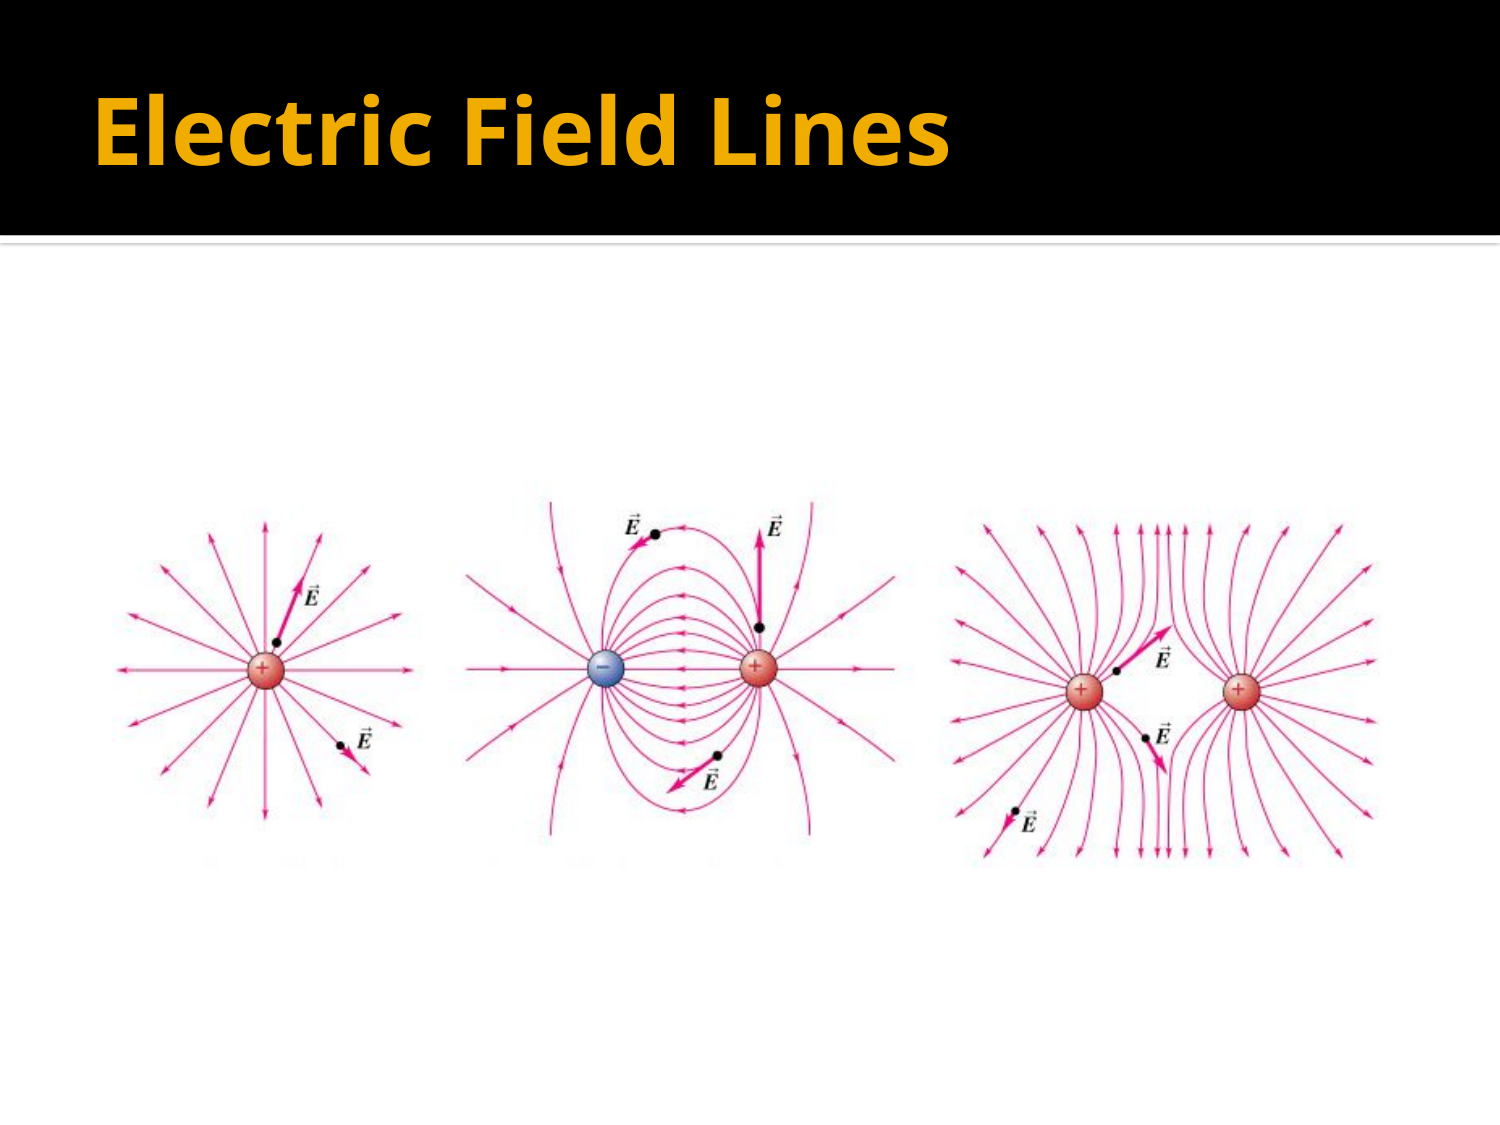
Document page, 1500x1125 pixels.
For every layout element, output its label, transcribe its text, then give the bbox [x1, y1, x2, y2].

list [112, 457, 1388, 868]
title Electric Field Lines [75, 25, 1425, 231]
